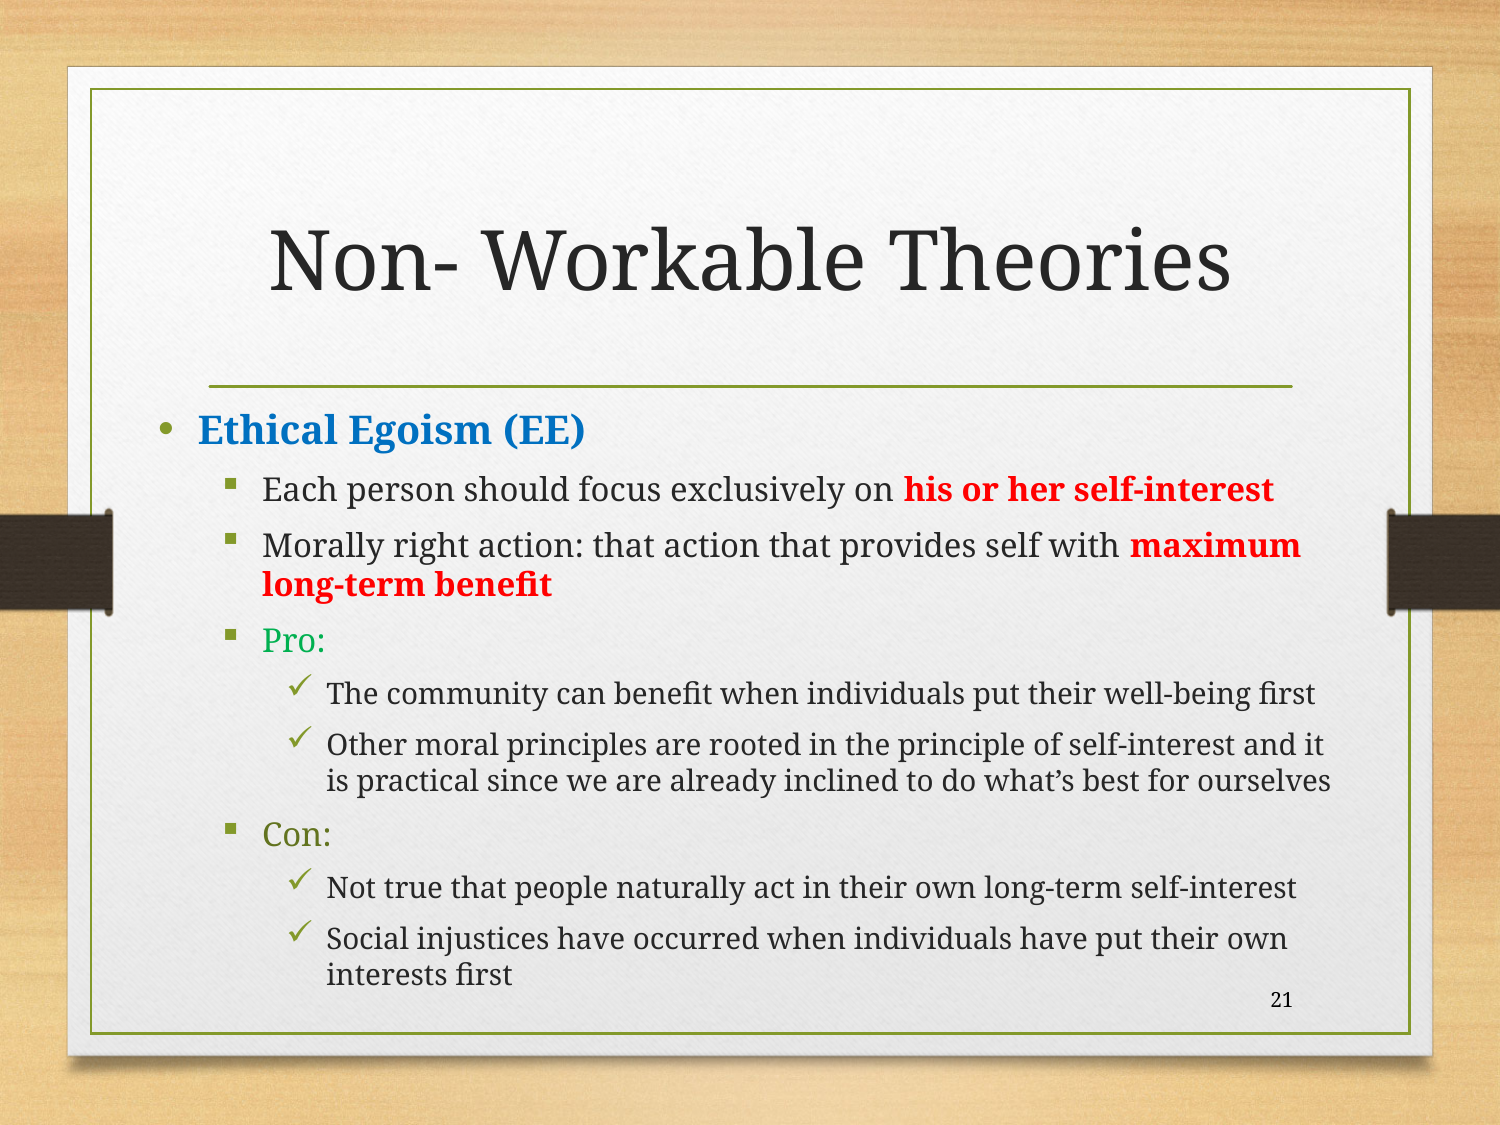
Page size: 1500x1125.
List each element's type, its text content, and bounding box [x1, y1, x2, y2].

list Ethical Egoism (EE) Each person should focus exclusively on his or her self-interest Morally right action: that action that provides self with maximum long-term benefit Pro: The community can benefit when individuals put their well-being first Other moral principles are rooted in the principle of self-interest and it is practical since we are already inclined to do what’s best for ourselves Con: Not true that people naturally act in their own long-term self-interest Social injustices have occurred when individuals have put their own interests first [143, 397, 1359, 1035]
title Non- Workable Theories [193, 150, 1309, 365]
slide_number 21 [1243, 977, 1309, 1024]
picture [0, 0, 1500, 1125]
